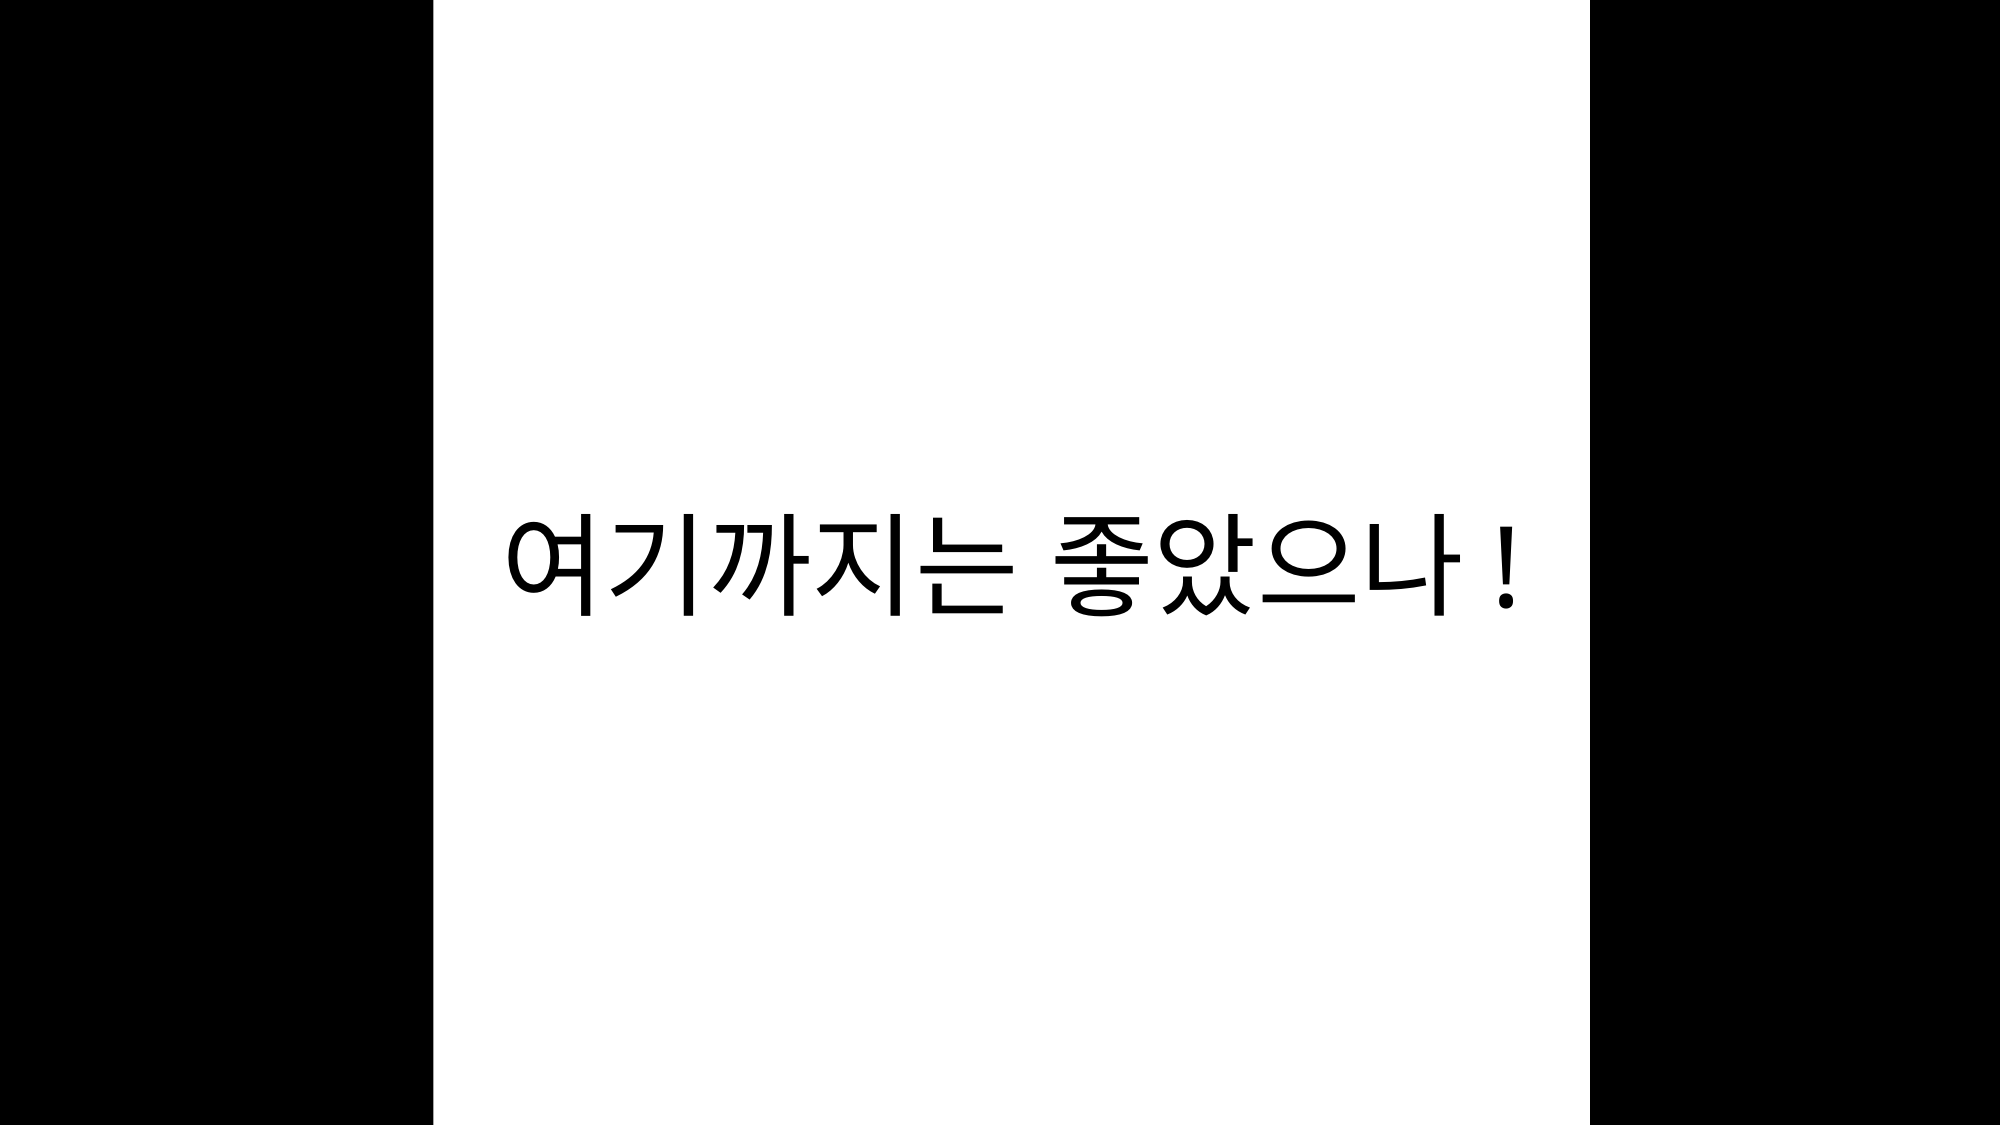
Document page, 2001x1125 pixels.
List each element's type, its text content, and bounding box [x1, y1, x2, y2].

text_box [0, 0, 432, 1125]
text_box [1591, 0, 2000, 1125]
text_box 여기까지는 좋았으나! [432, 0, 1591, 1125]
